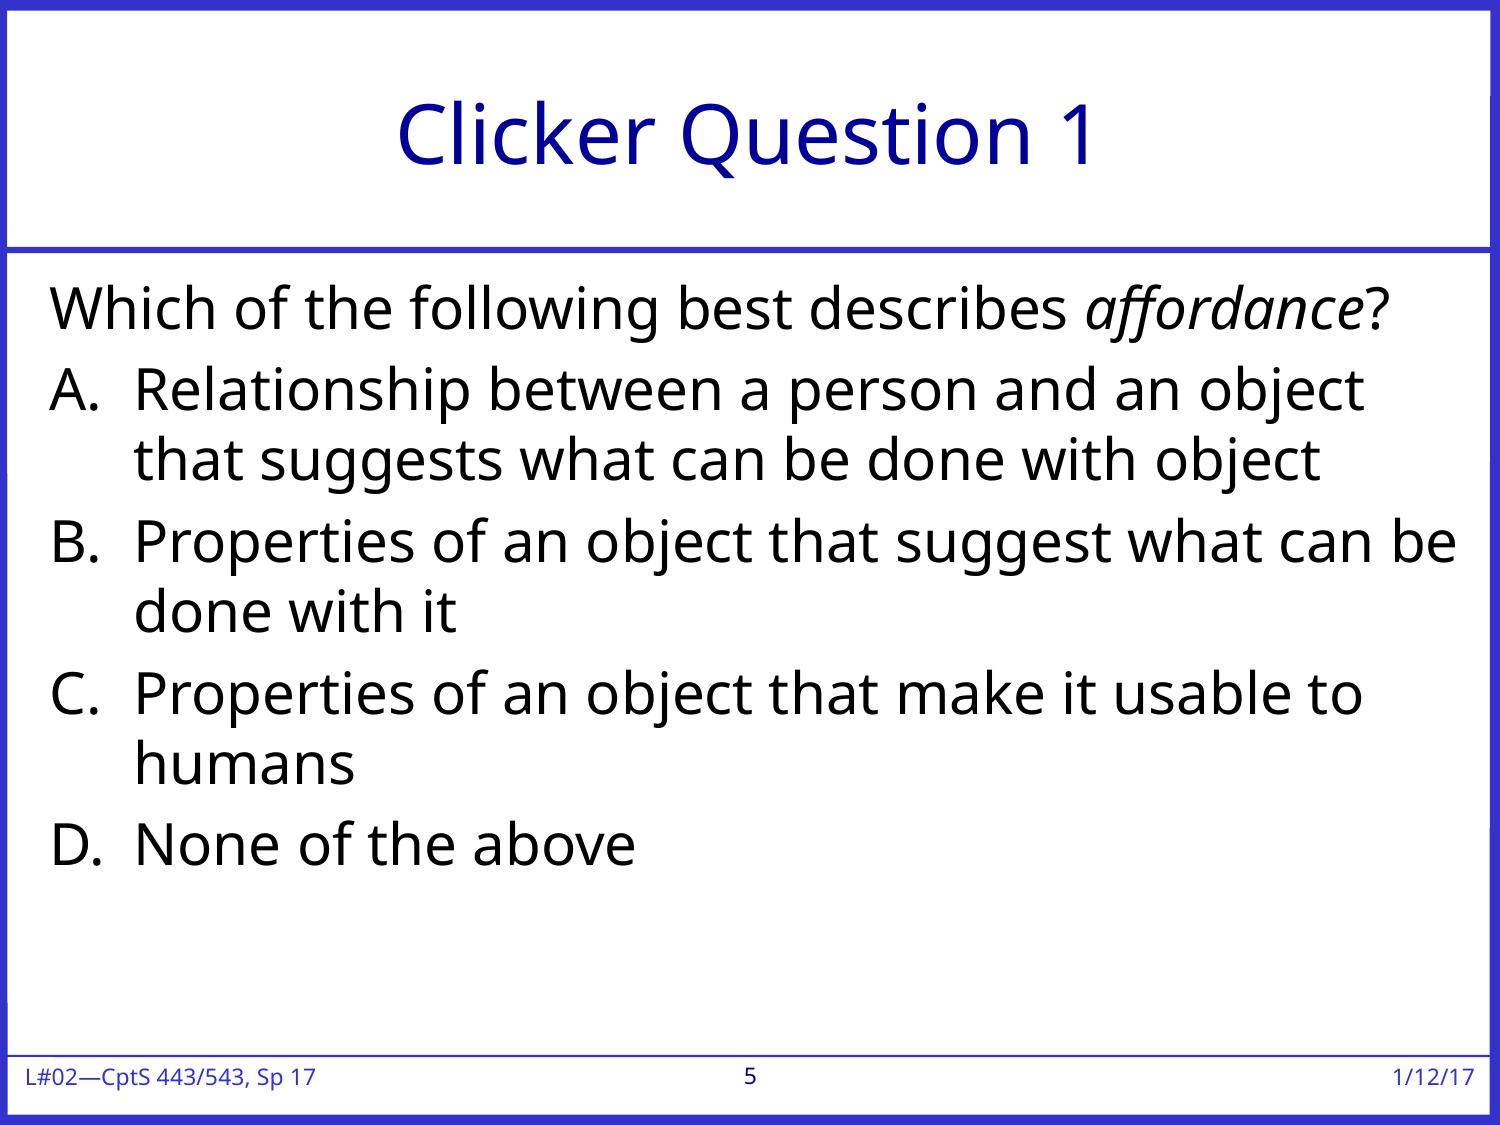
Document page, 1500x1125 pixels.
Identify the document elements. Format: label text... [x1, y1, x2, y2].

list Which of the following best describes affordance? Relationship between a person and an object that suggests what can be done with object Properties of an object that suggest what can be done with it Properties of an object that make it usable to humans None of the above [33, 263, 1485, 1027]
slide_number 5 [37, 1053, 1464, 1079]
title Clicker Question 1 [24, 24, 1476, 238]
